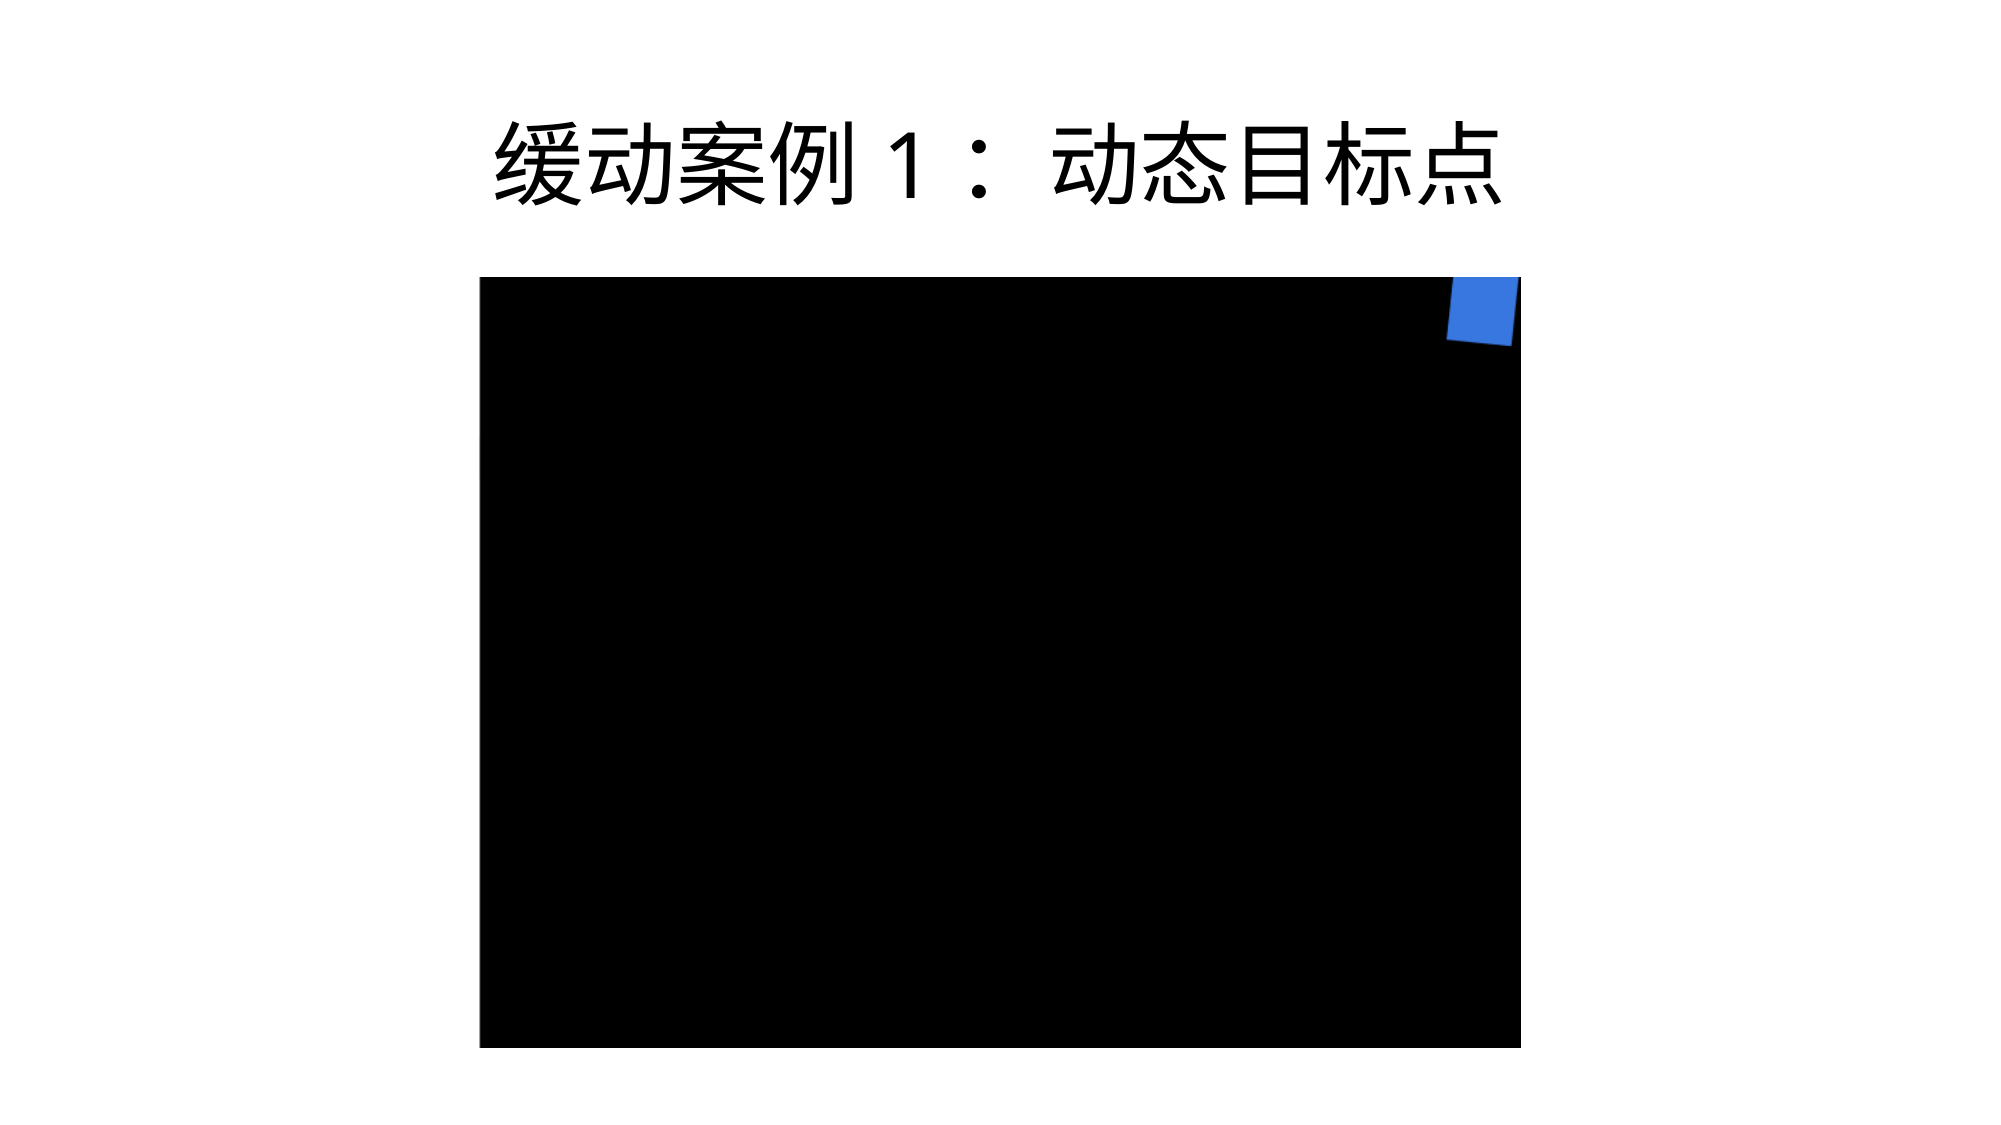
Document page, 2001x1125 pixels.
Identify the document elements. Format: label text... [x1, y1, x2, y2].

picture [479, 277, 1521, 1048]
title 缓动案例1：动态目标点 [137, 59, 1863, 278]
